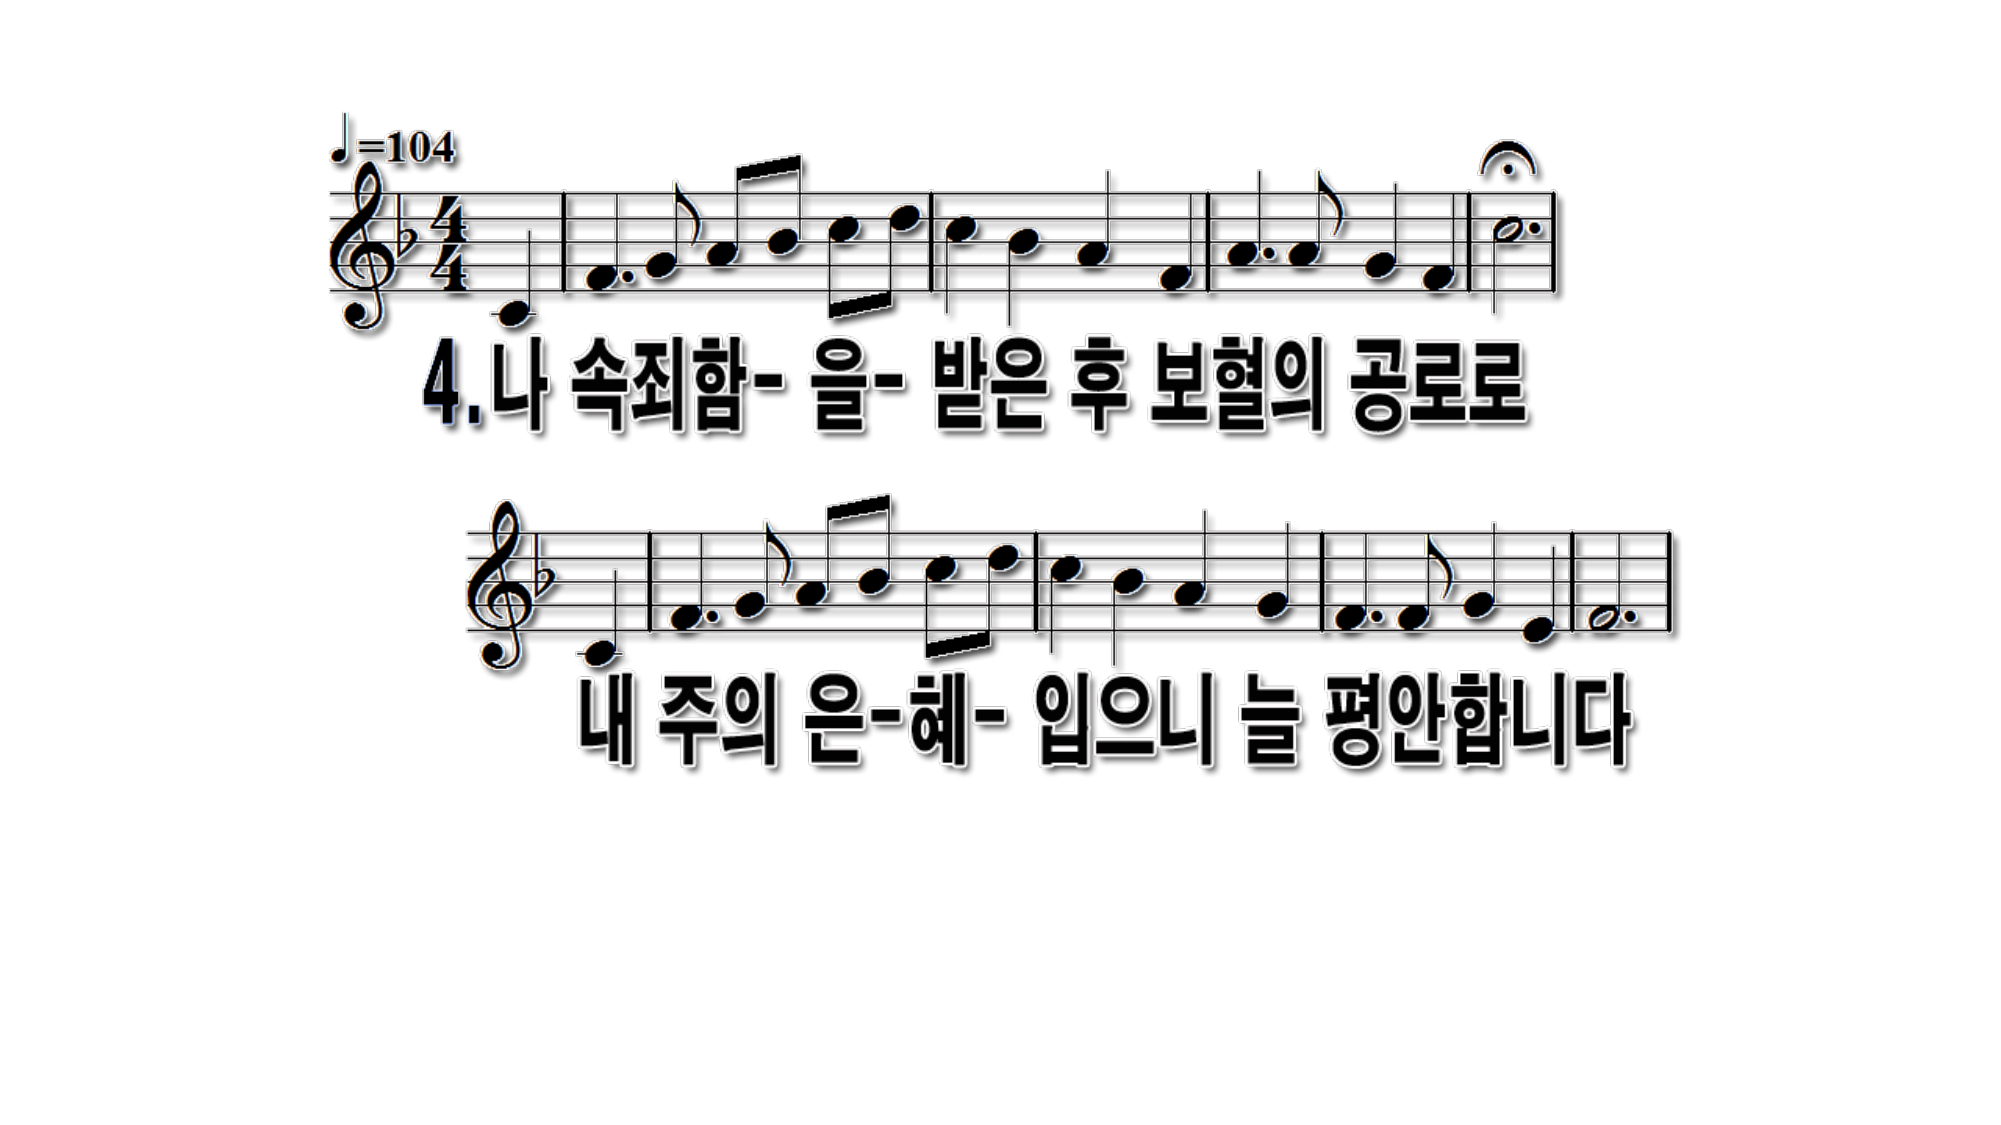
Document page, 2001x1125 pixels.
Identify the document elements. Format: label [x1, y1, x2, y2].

picture [249, 0, 1750, 835]
